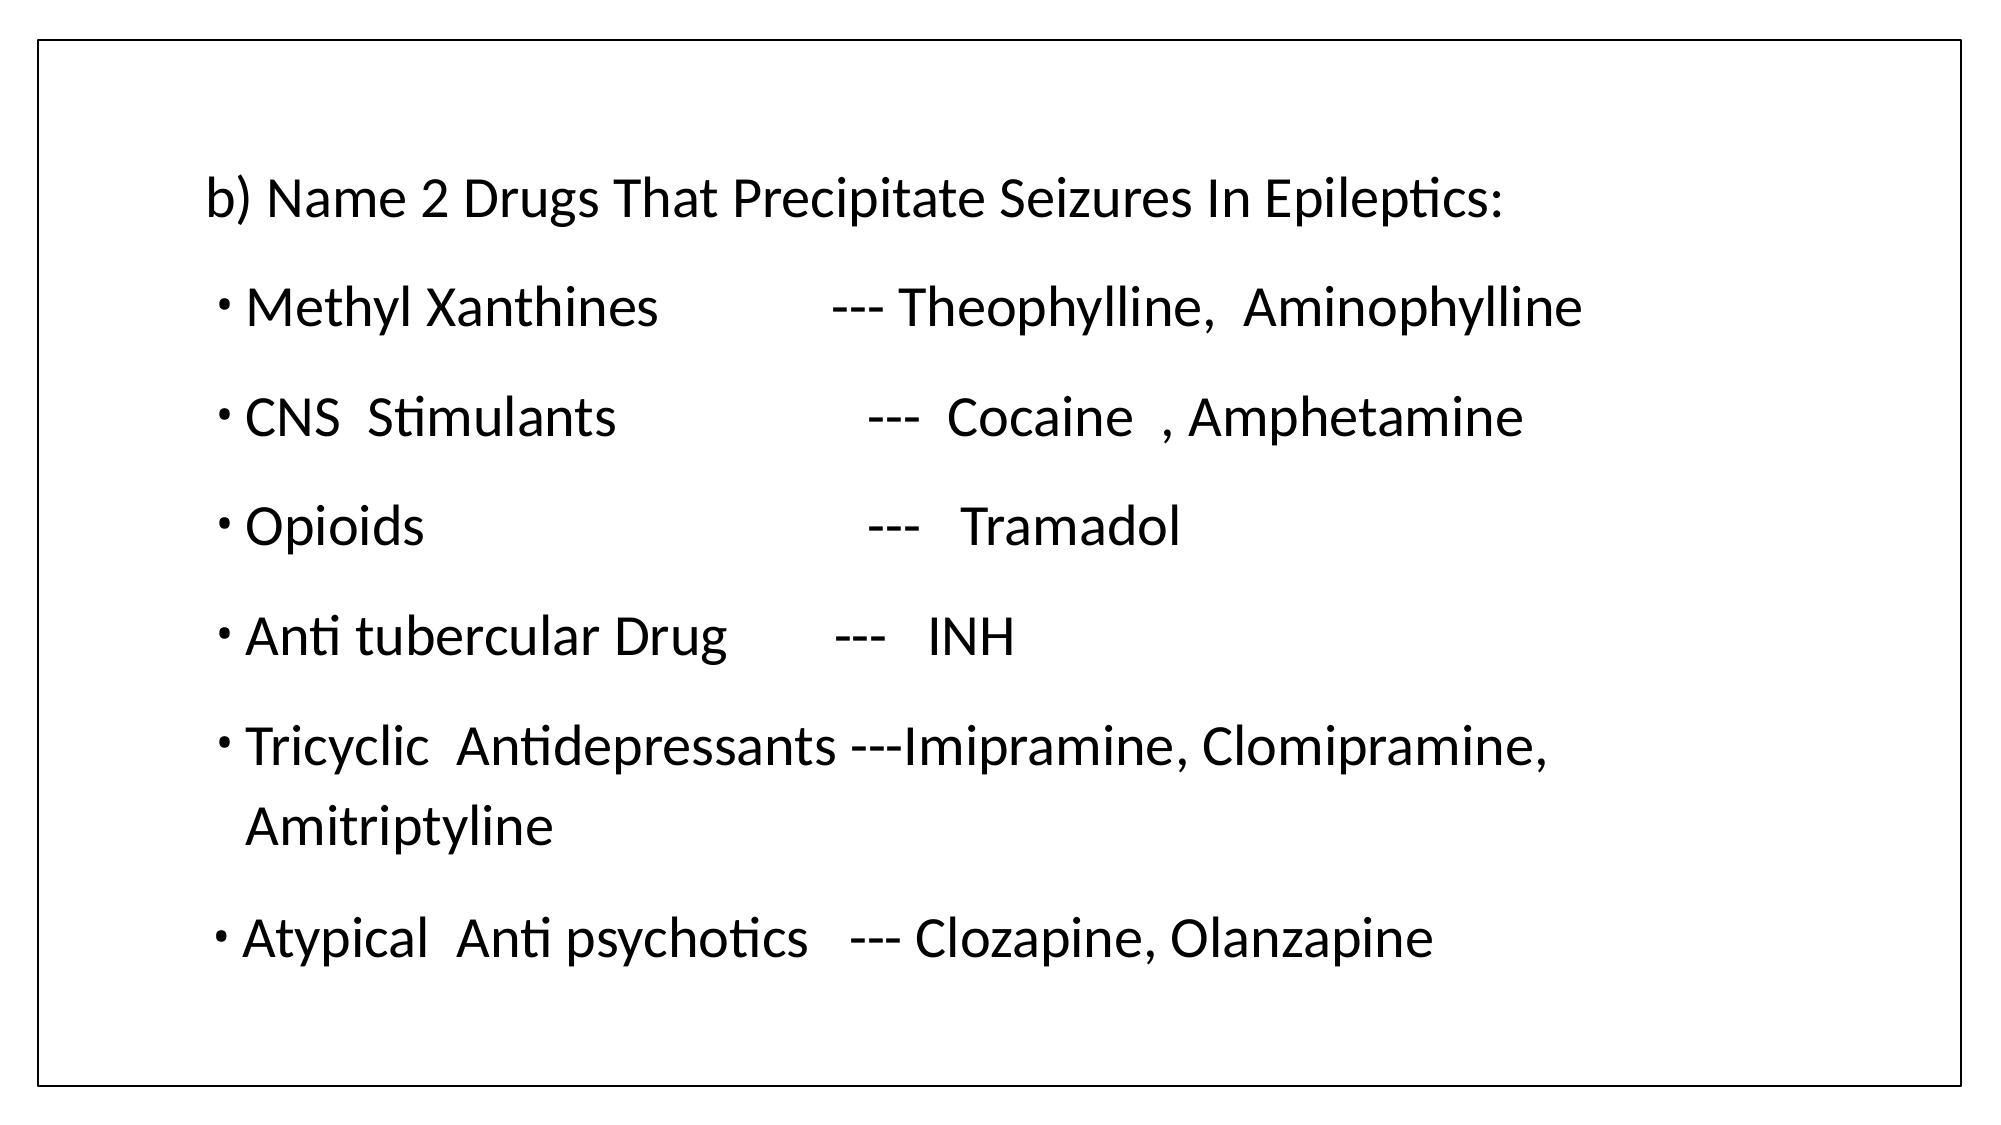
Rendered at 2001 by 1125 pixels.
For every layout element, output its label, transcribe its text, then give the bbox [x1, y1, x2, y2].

list b) Name 2 Drugs That Precipitate Seizures In Epileptics: Methyl Xanthines --- Theophylline, Aminophylline CNS Stimulants --- Cocaine , Amphetamine Opioids --- Tramadol Anti tubercular Drug --- INH Tricyclic Antidepressants ---Imipramine, Clomipramine, Amitriptyline Atypical Anti psychotics --- Clozapine, Olanzapine [190, 140, 1810, 804]
